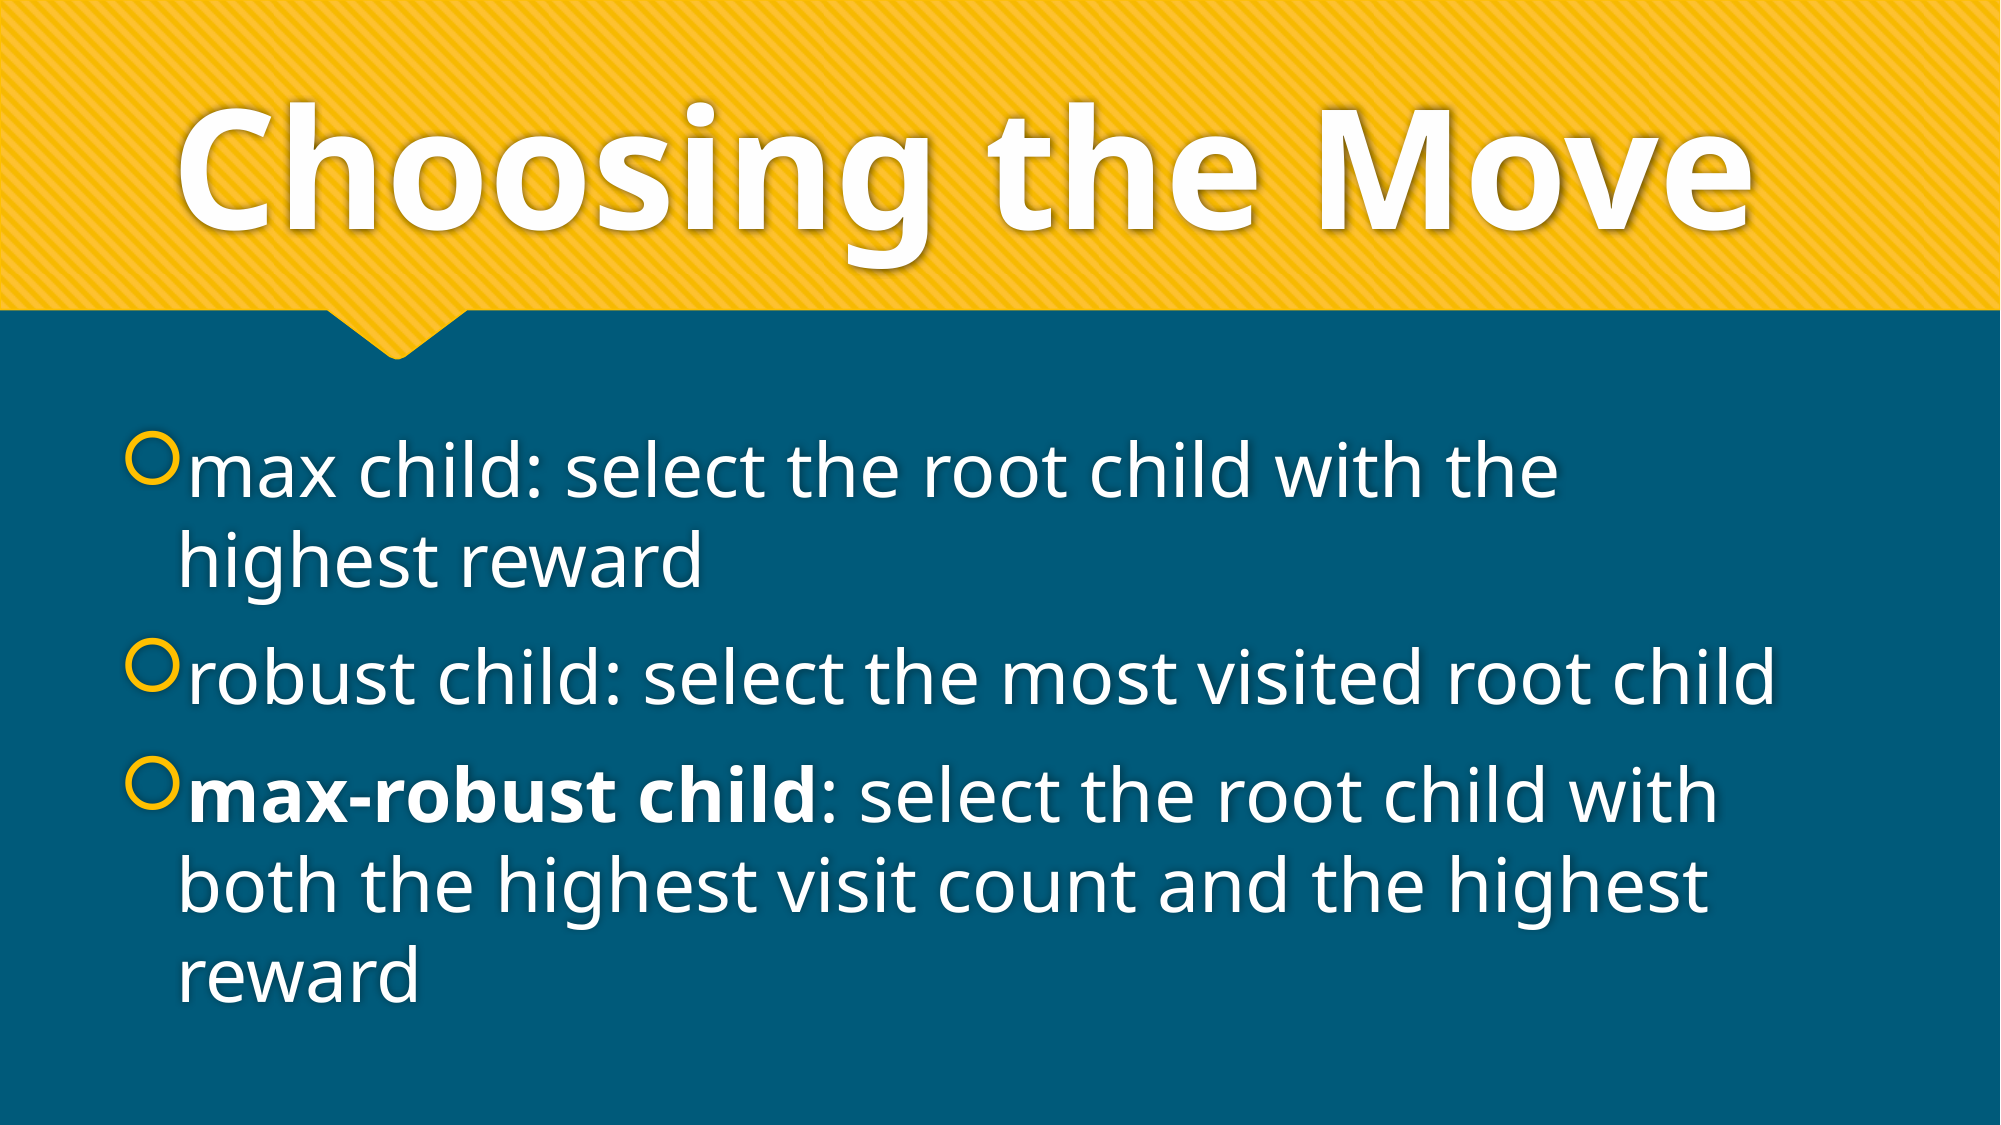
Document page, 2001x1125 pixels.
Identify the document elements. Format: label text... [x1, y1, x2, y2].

list max child: select the root child with the highest reward robust child: select the most visited root child max-robust child: select the root child with both the highest visit count and the highest reward [104, 421, 1837, 1019]
title Choosing the Move [156, 111, 1891, 271]
